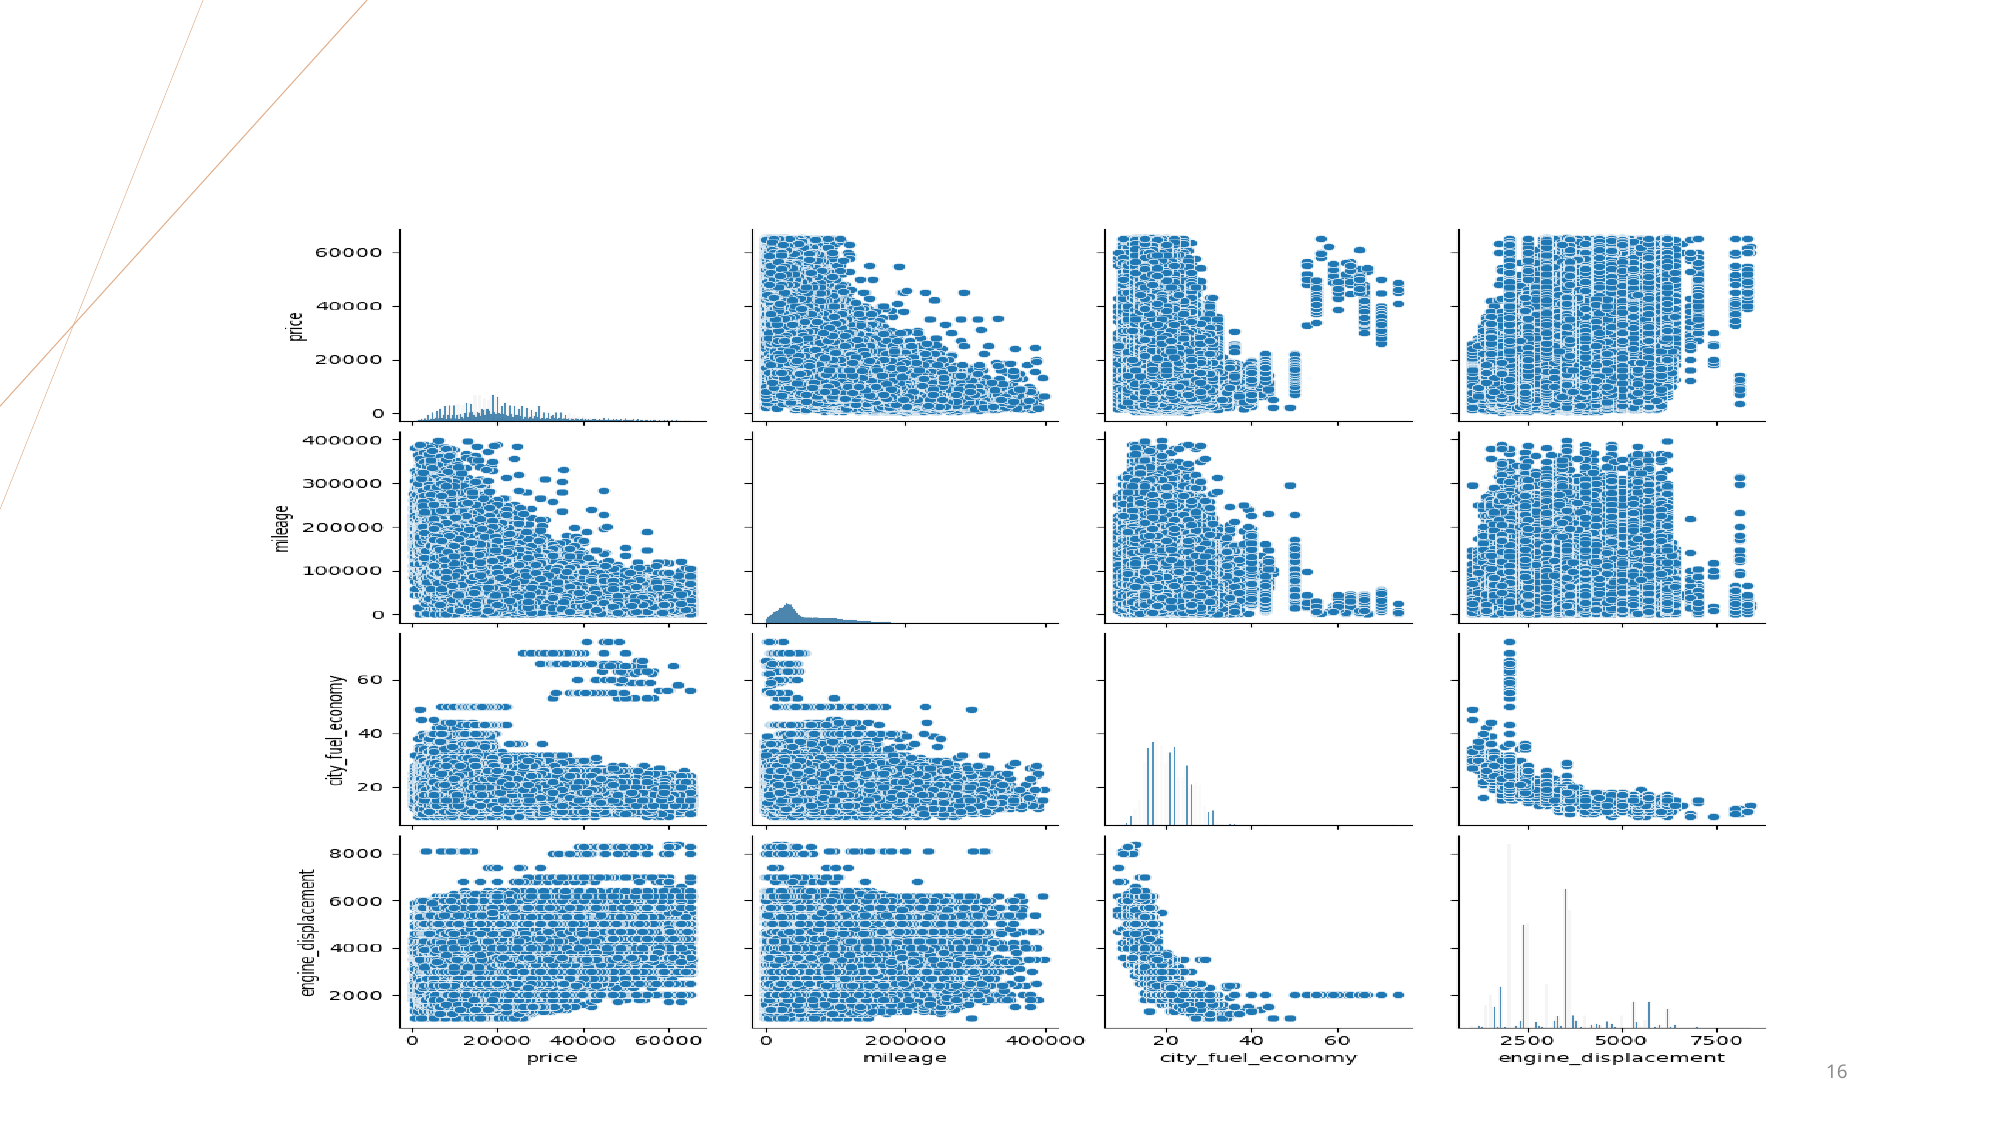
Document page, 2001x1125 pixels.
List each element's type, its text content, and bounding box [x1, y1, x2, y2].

slide_number 16 [1412, 1042, 1863, 1103]
picture [256, 220, 1780, 1073]
